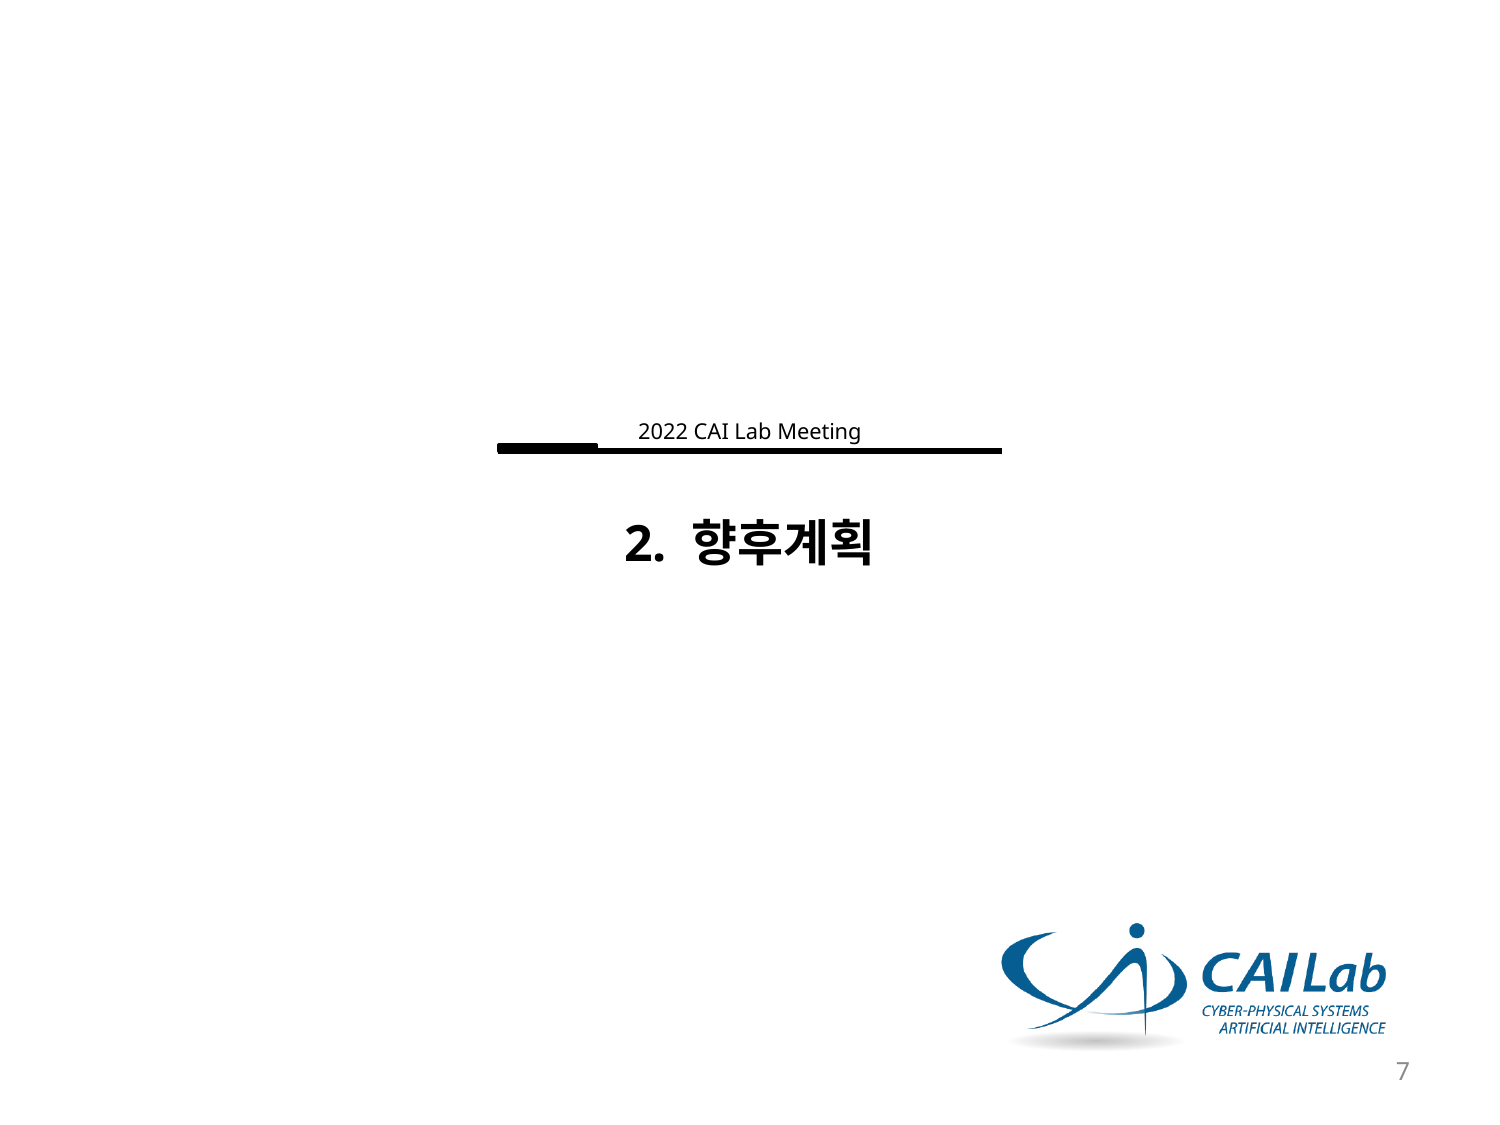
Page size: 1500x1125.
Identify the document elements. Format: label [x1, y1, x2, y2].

text_box [194, 409, 1306, 581]
picture [941, 863, 1457, 1114]
